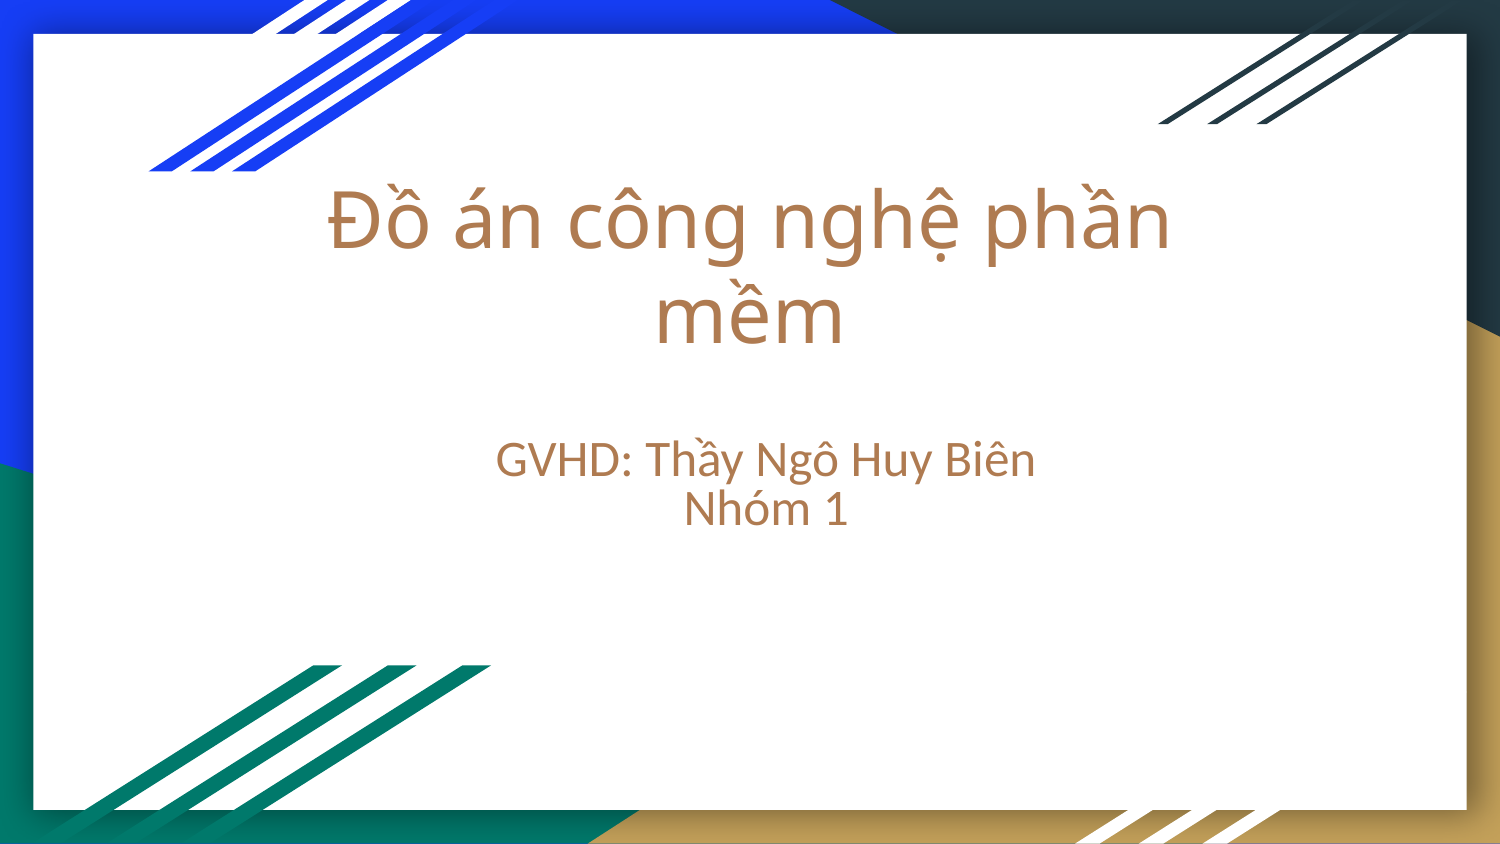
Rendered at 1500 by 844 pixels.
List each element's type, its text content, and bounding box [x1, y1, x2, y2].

title Đồ án công nghệ phần mềm [310, 145, 1190, 384]
subtitle GVHD: Thầy Ngô Huy Biên Nhóm 1 [326, 421, 1206, 508]
